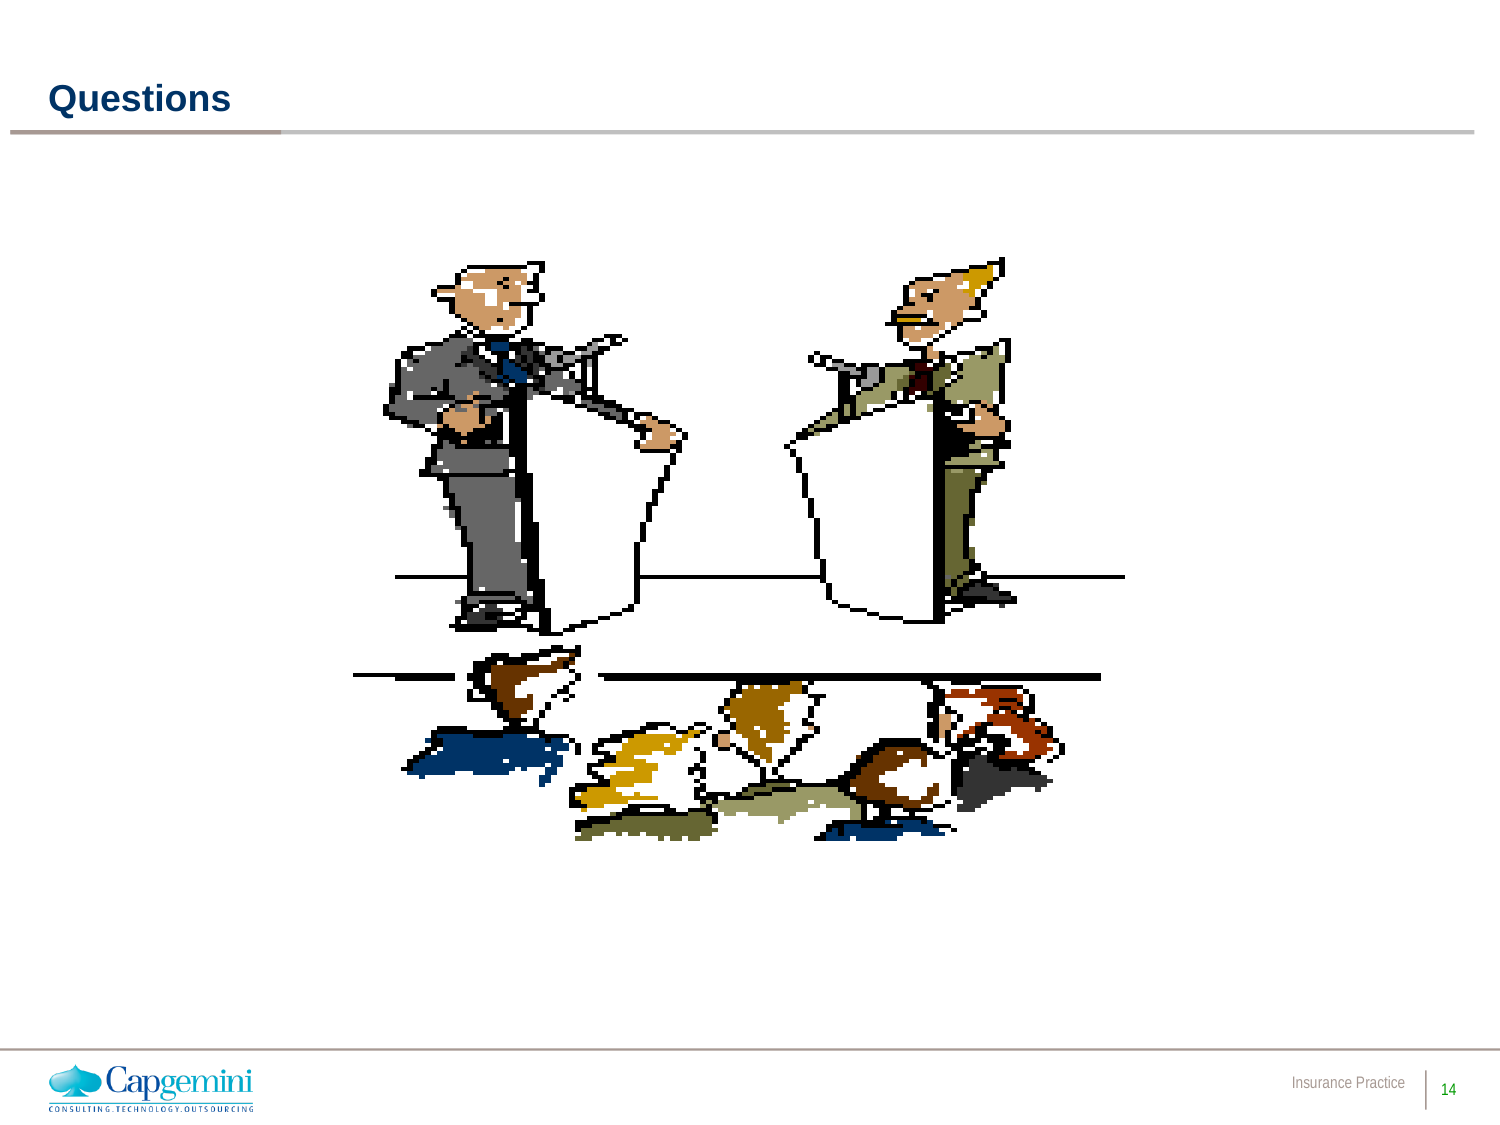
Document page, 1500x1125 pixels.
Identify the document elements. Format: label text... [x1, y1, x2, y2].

picture [324, 249, 1126, 841]
title Questions [47, 26, 1448, 119]
picture [49, 1064, 253, 1112]
